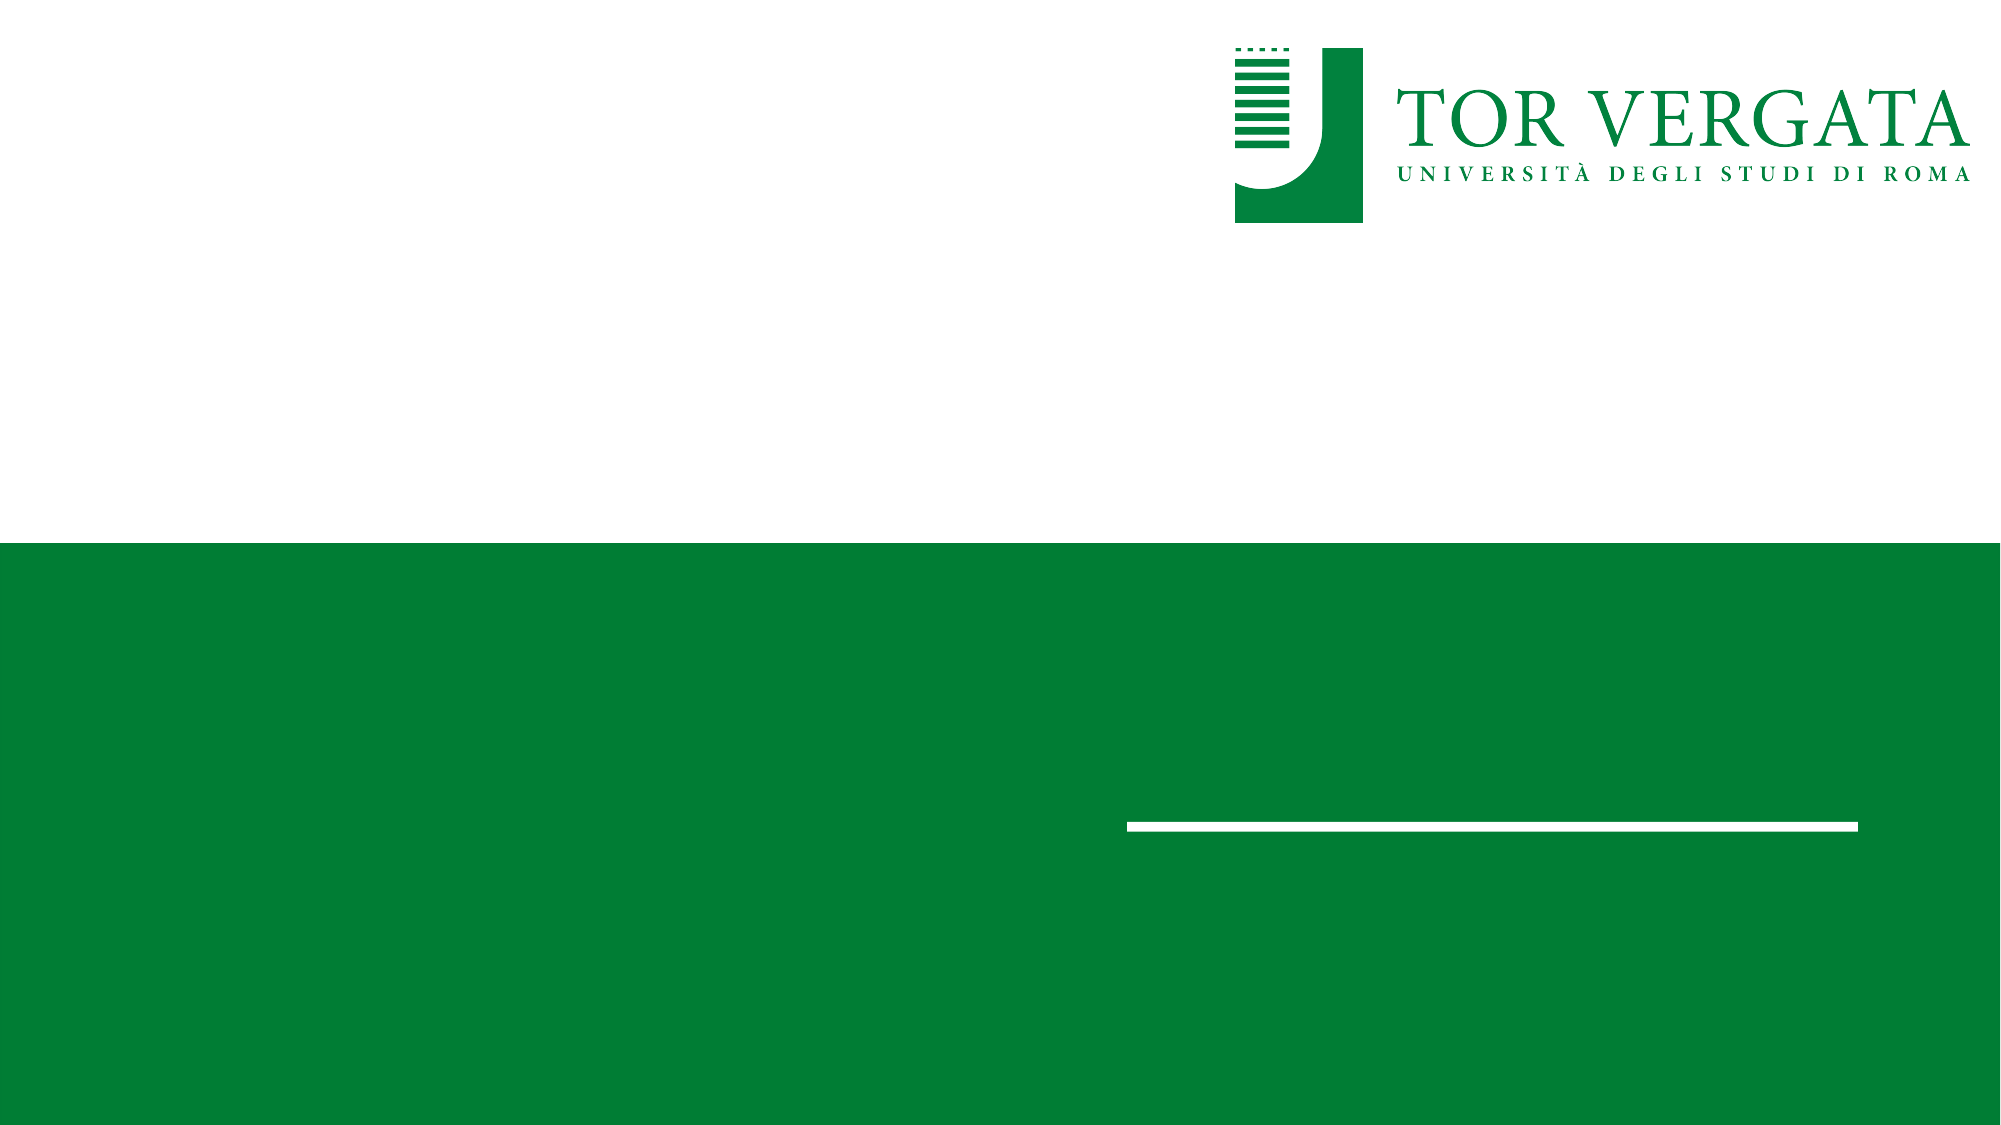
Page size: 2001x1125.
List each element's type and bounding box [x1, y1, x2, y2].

picture [1235, 48, 1970, 223]
